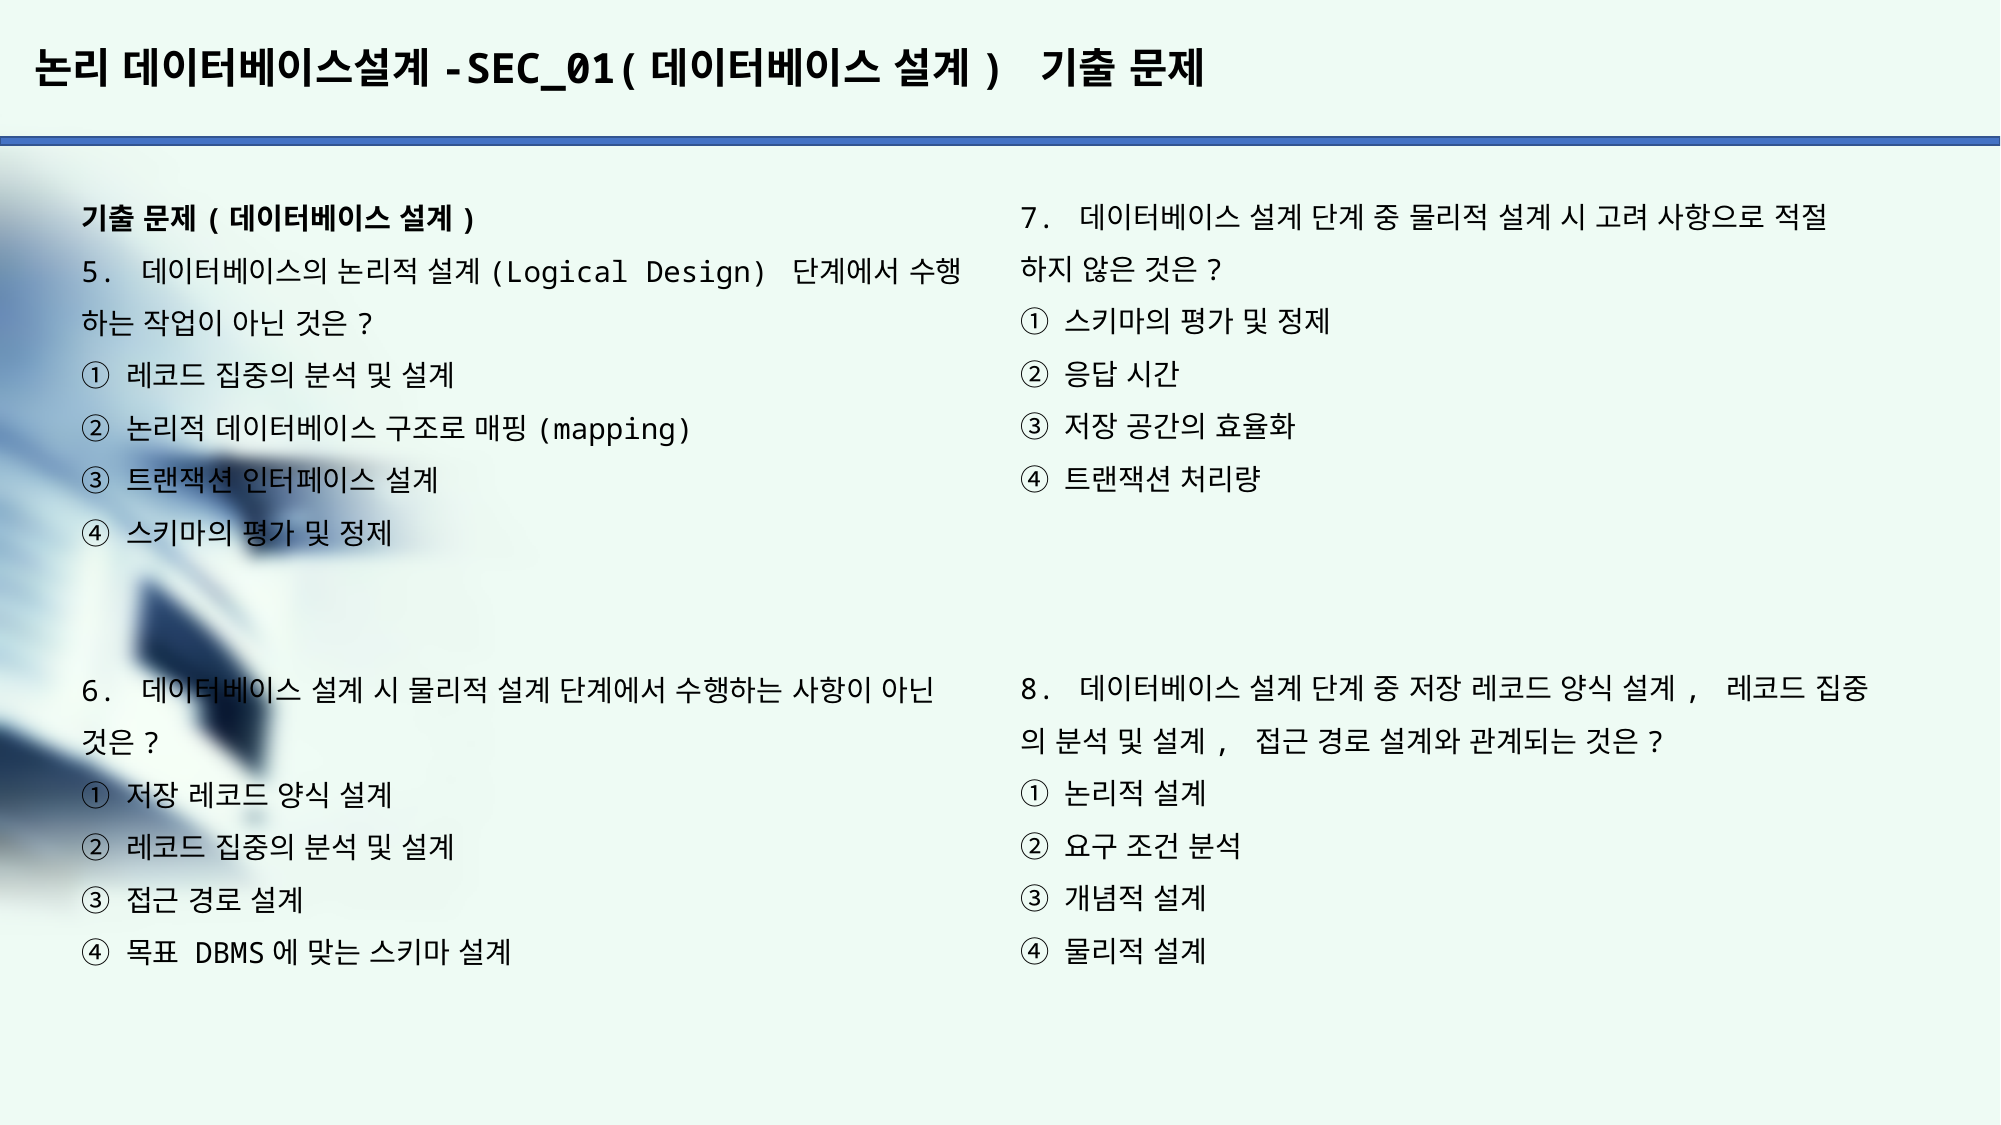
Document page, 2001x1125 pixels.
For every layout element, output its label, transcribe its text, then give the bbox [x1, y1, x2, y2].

text_box 기출 문제(데이터베이스 설계) 5. 데이터베이스의 논리적 설계(Logical Design) 단계에서 수행 하는 작업이 아닌 것은? ① 레코드 집중의 분석 및 설계 ② 논리적 데이터베이스 구조로 매핑(mapping) ③ 트랜잭션 인터페이스 설계 ④ 스키마의 평가 및 정제 6. 데이터베이스 설계 시 물리적 설계 단계에서 수행하는 사항이 아닌 것은? ① 저장 레코드 양식 설계 ② 레코드 집중의 분석 및 설계 ③ 접근 경로 설계 ④ 목표 DBMS에 맞는 스키마 설계 [66, 175, 1000, 977]
picture [0, 0, 2000, 136]
text_box 7. 데이터베이스 설계 단계 중 물리적 설계 시 고려 사항으로 적절 하지 않은 것은? ① 스키마의 평가 및 정제 ② 응답 시간 ③ 저장 공간의 효율화 ④ 트랜잭션 처리량 8. 데이터베이스 설계 단계 중 저장 레코드 양식 설계, 레코드 집중 의 분석 및 설계, 접근 경로 설계와 관계되는 것은? ① 논리적 설계 ② 요구 조건 분석 ③ 개념적 설계 ④ 물리적 설계 [1005, 174, 2000, 976]
picture [0, 146, 2000, 1125]
title 논리 데이터베이스설계-SEC_01(데이터베이스 설계) 기출 문제 [19, 14, 1993, 126]
